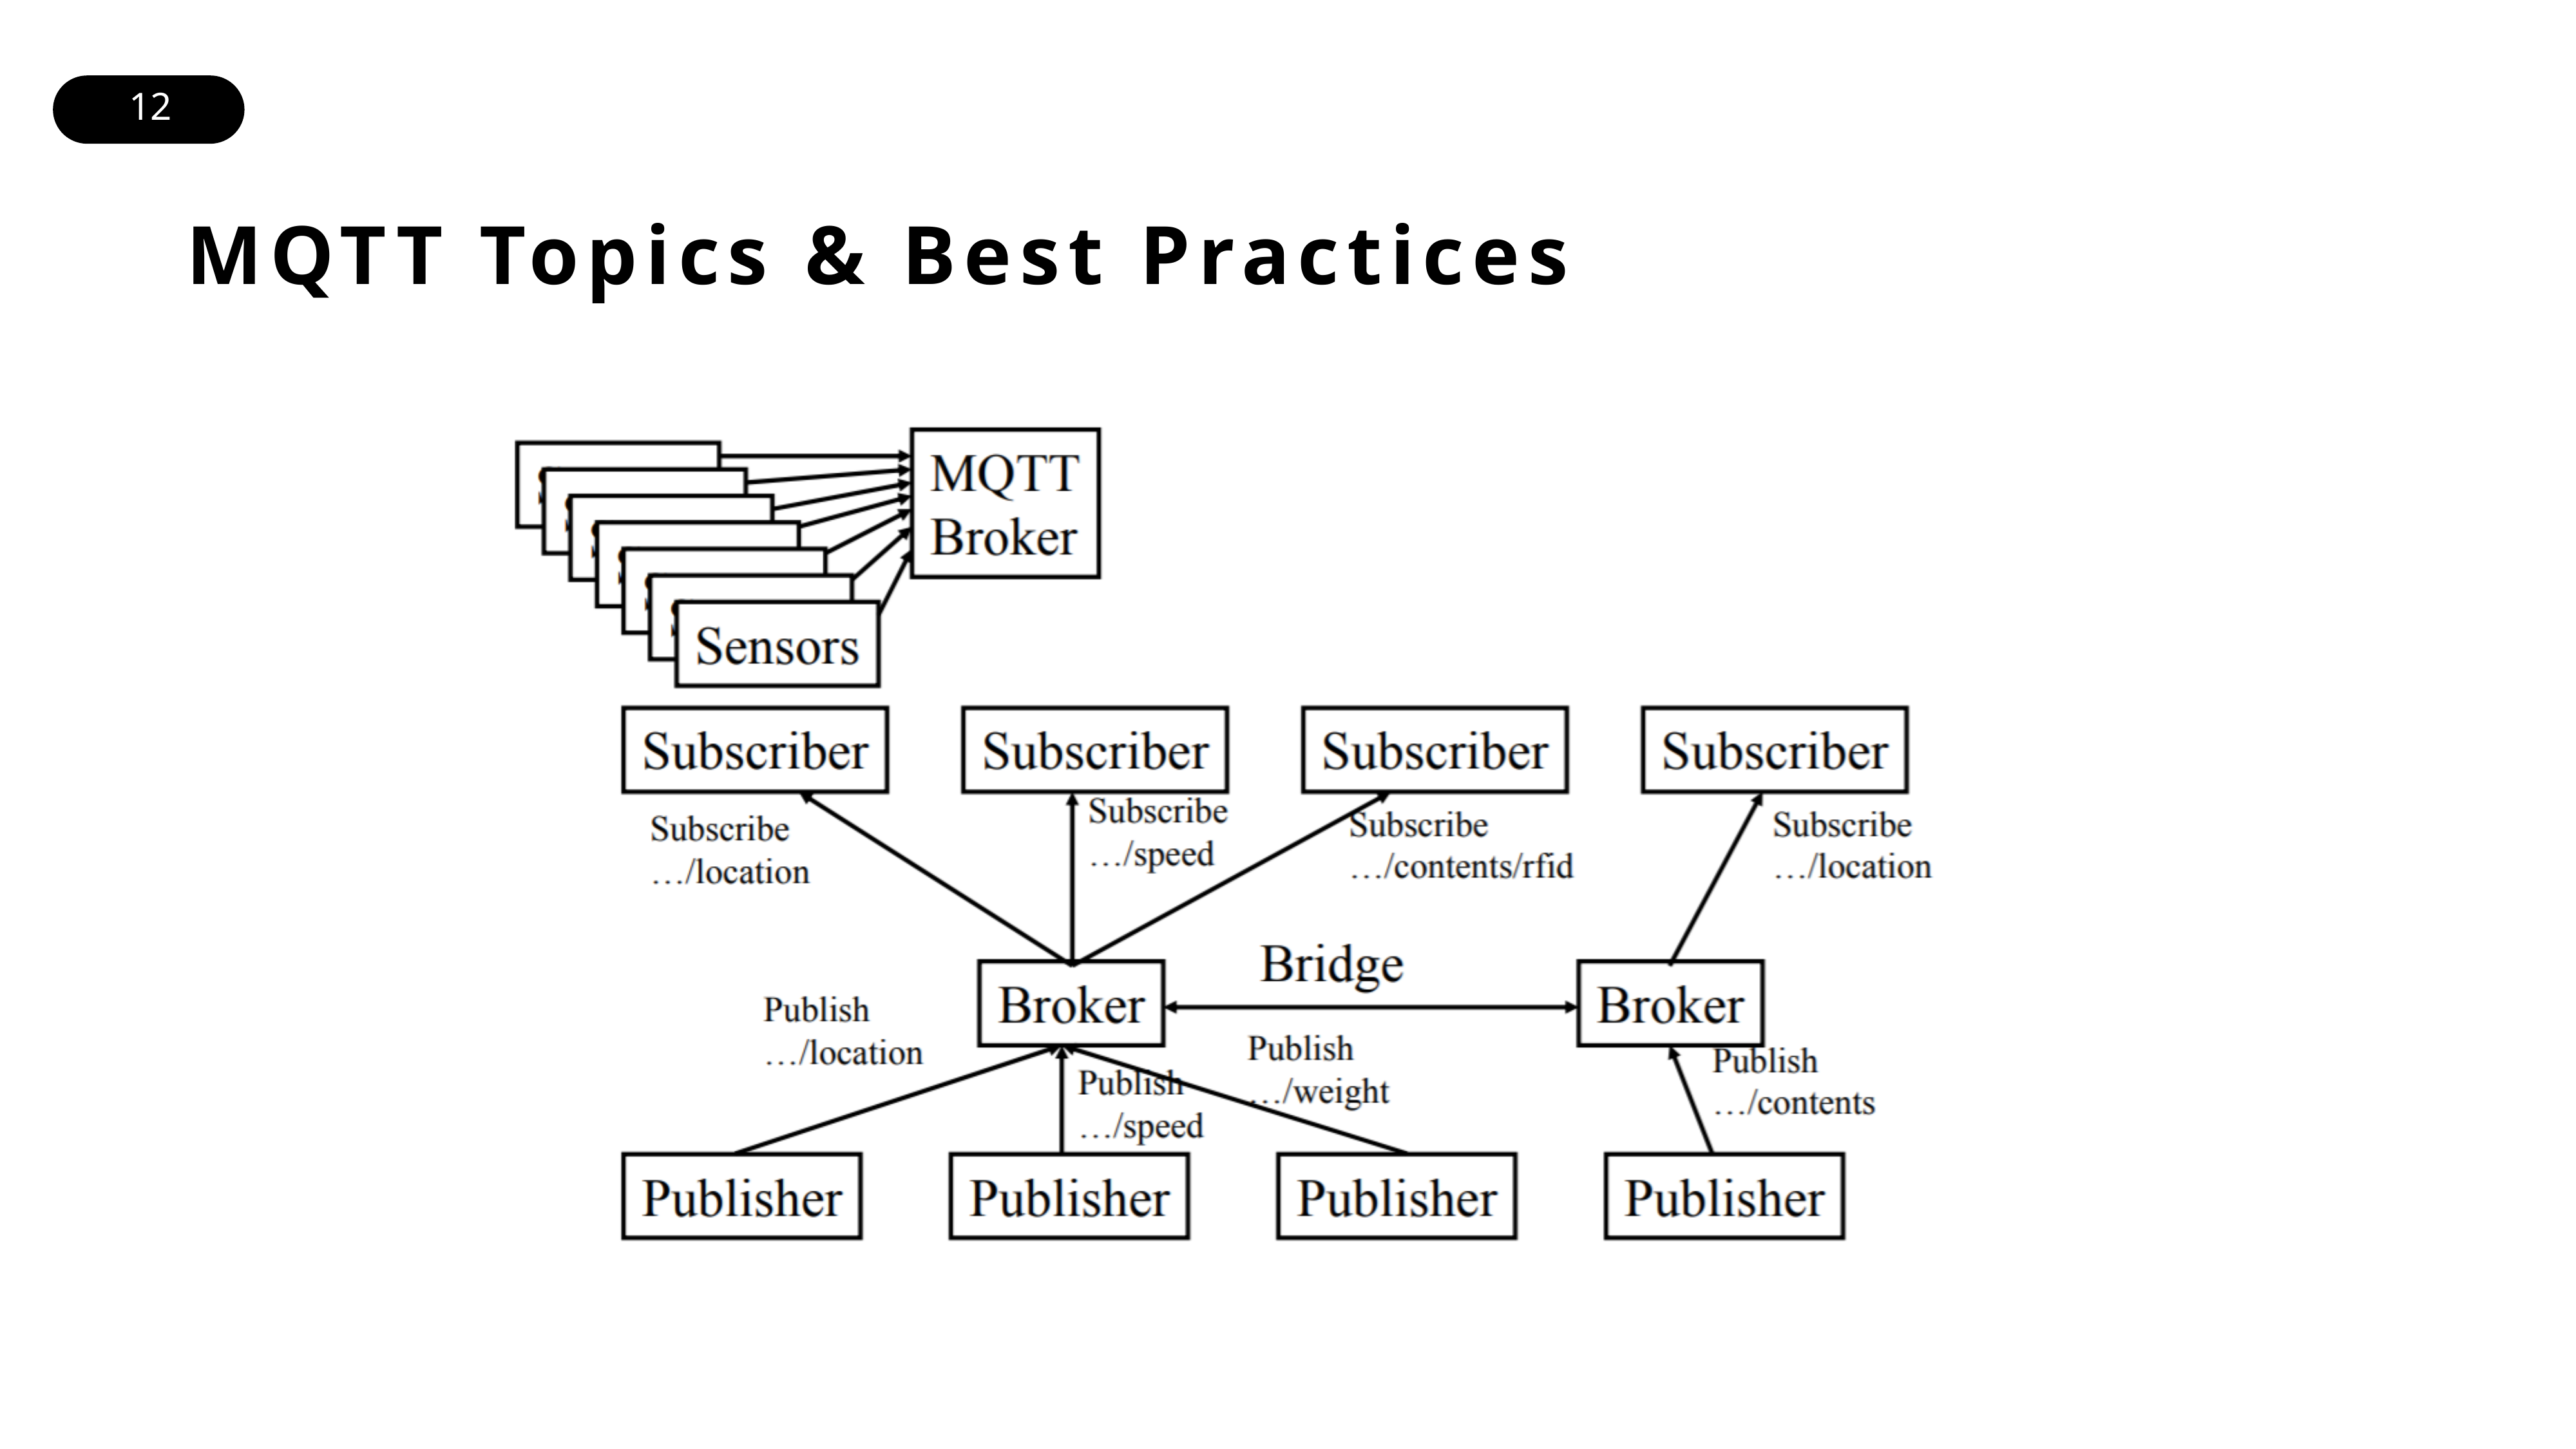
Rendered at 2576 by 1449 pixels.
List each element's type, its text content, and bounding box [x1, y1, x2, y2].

text_box MQTT Topics & Best Practices [177, 198, 1802, 305]
picture [497, 396, 1940, 1248]
